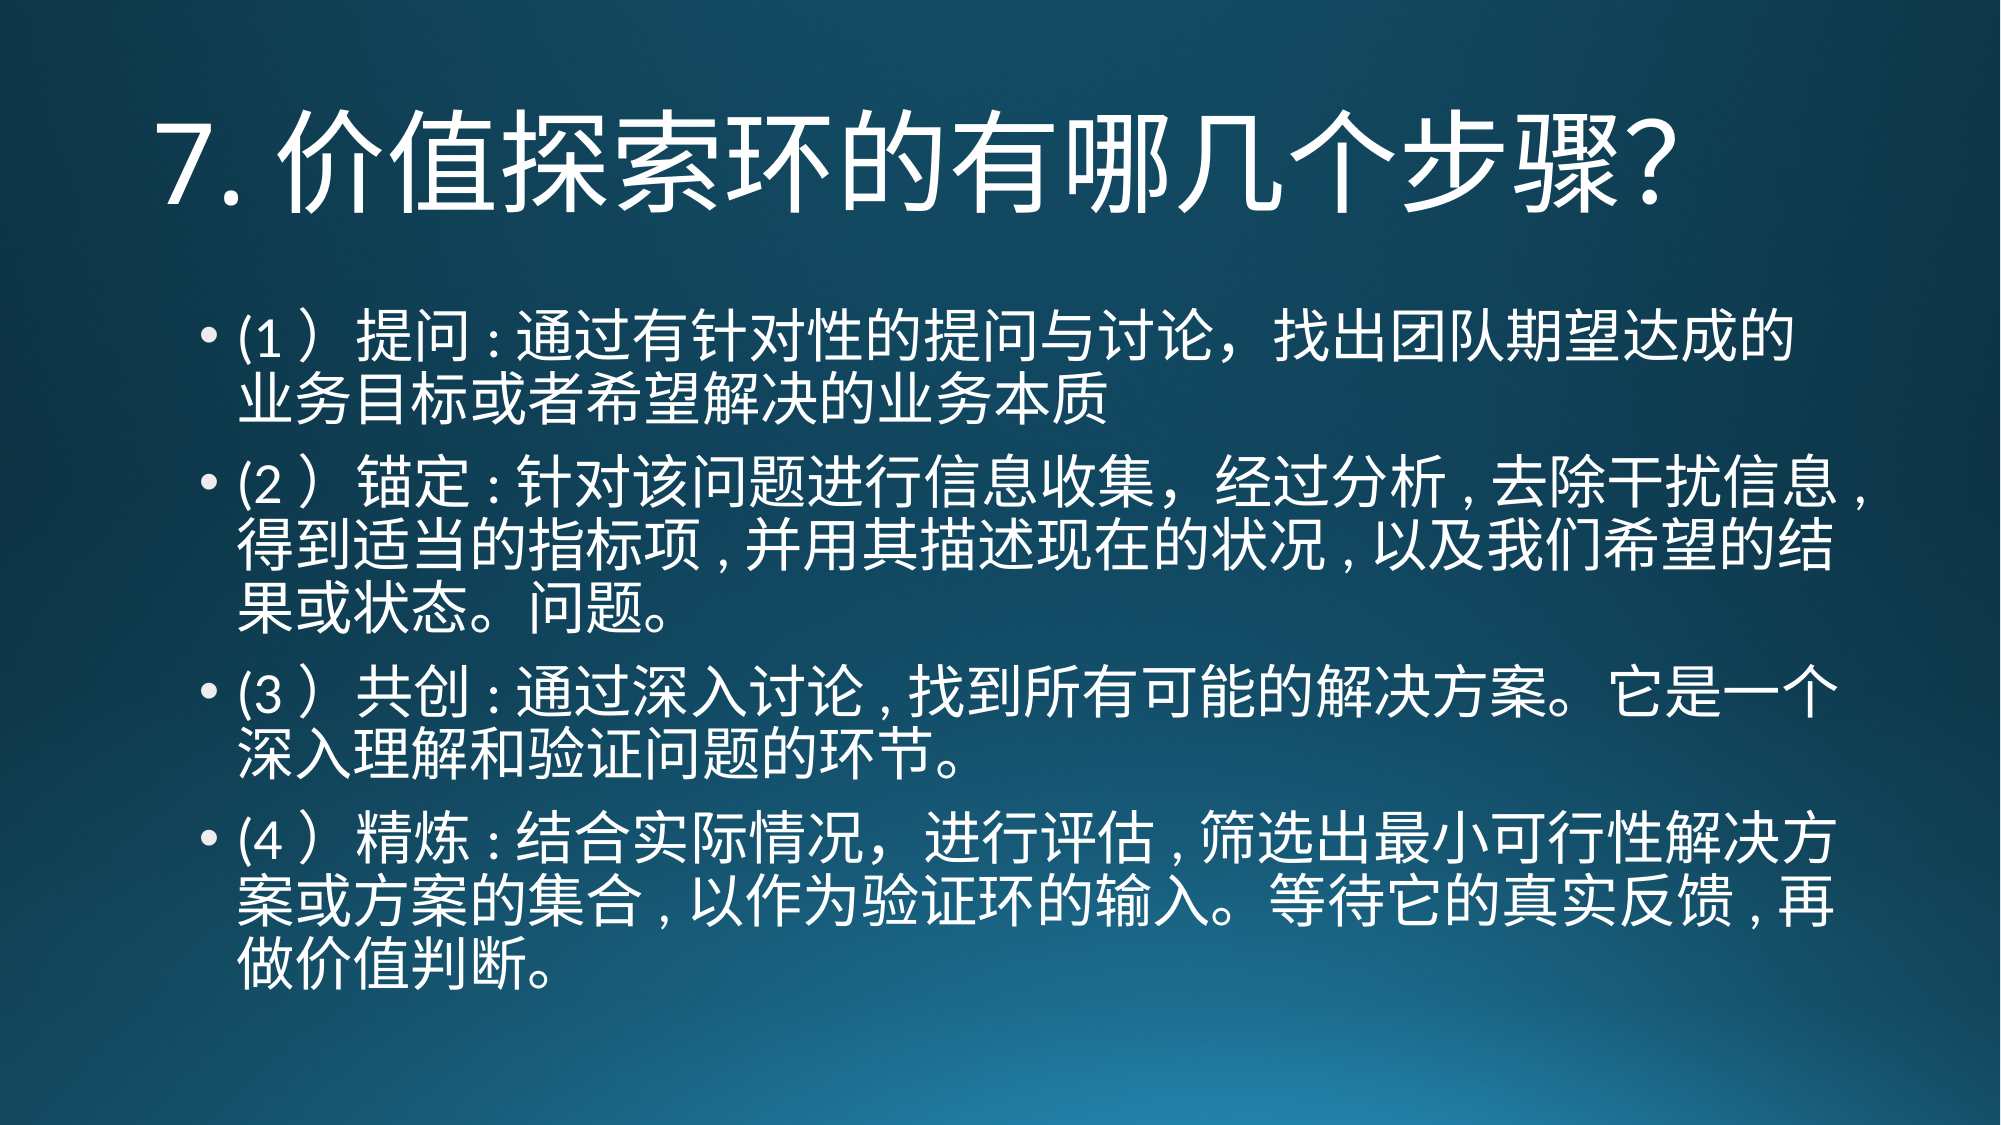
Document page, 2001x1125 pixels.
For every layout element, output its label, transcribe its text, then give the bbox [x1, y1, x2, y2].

picture [0, 0, 2001, 1125]
title 7.价值探索环的有哪几个步骤？ [137, 59, 1863, 278]
list (1）提问:通过有针对性的提问与讨论，找出团队期望达成的业务目标或者希望解决的业务本质 (2）锚定:针对该问题进行信息收集，经过分析,去除干扰信息,得到适当的指标项,并用其描述现在的状况,以及我们希望的结果或状态。问题。 (3）共创:通过深入讨论,找到所有可能的解决方案。它是一个深入理解和验证问题的环节。 (4）精炼:结合实际情况，进行评估,筛选出最小可行性解决方案或方案的集合,以作为验证环的输入。等待它的真实反馈,再做价值判断。 [183, 299, 1863, 1014]
